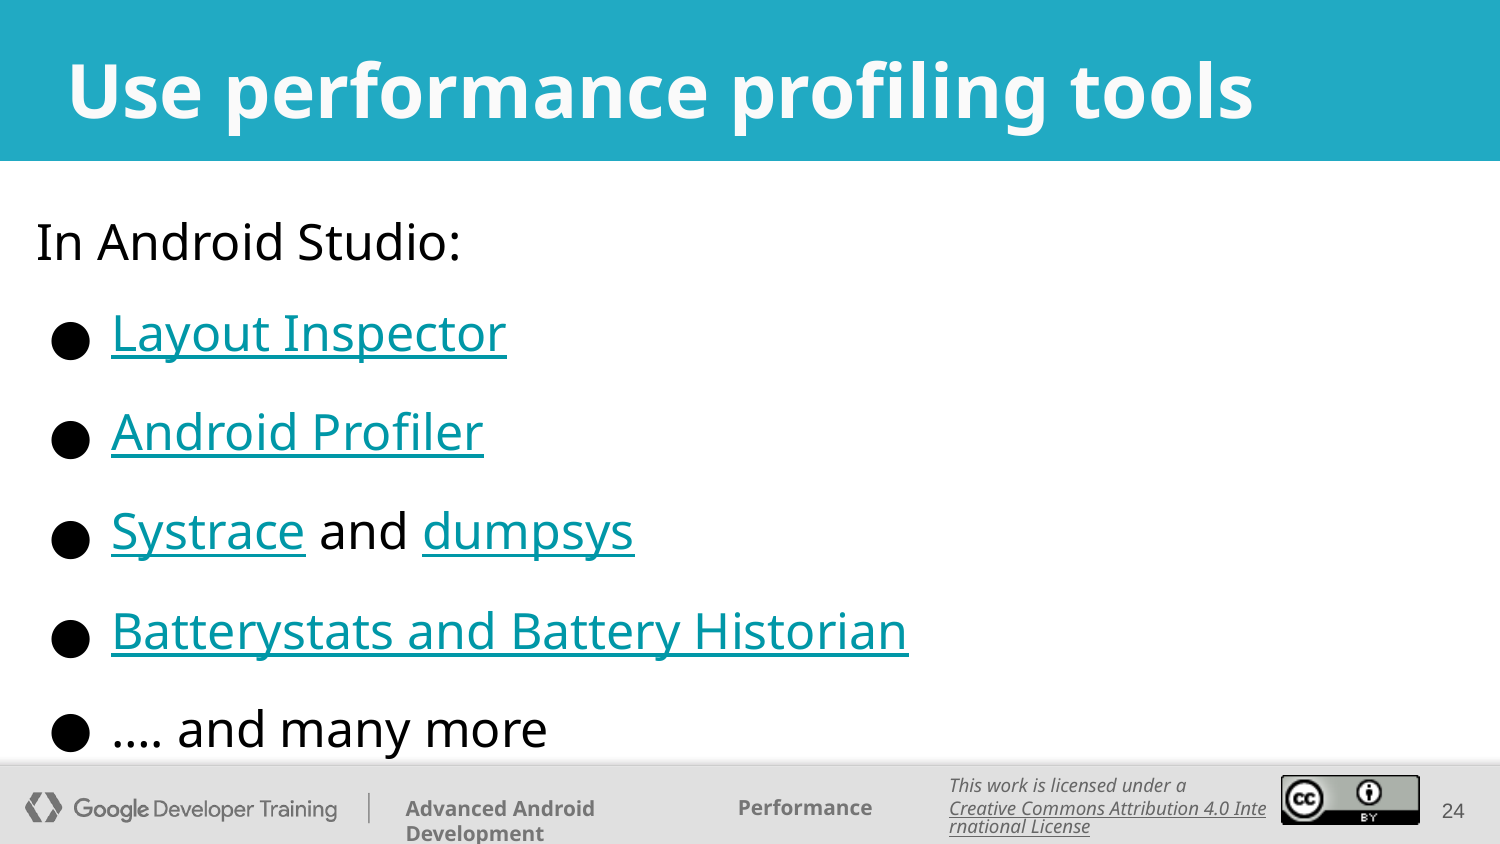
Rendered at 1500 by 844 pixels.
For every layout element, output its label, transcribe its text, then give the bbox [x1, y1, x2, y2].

title Use performance profiling tools [51, 28, 1449, 122]
list In Android Studio: Layout Inspector Android Profiler Systrace and dumpsys Batterystats and Battery Historian …. and many more [21, 186, 1449, 743]
picture [0, 161, 1500, 844]
slide_number ‹#› [1389, 777, 1480, 842]
